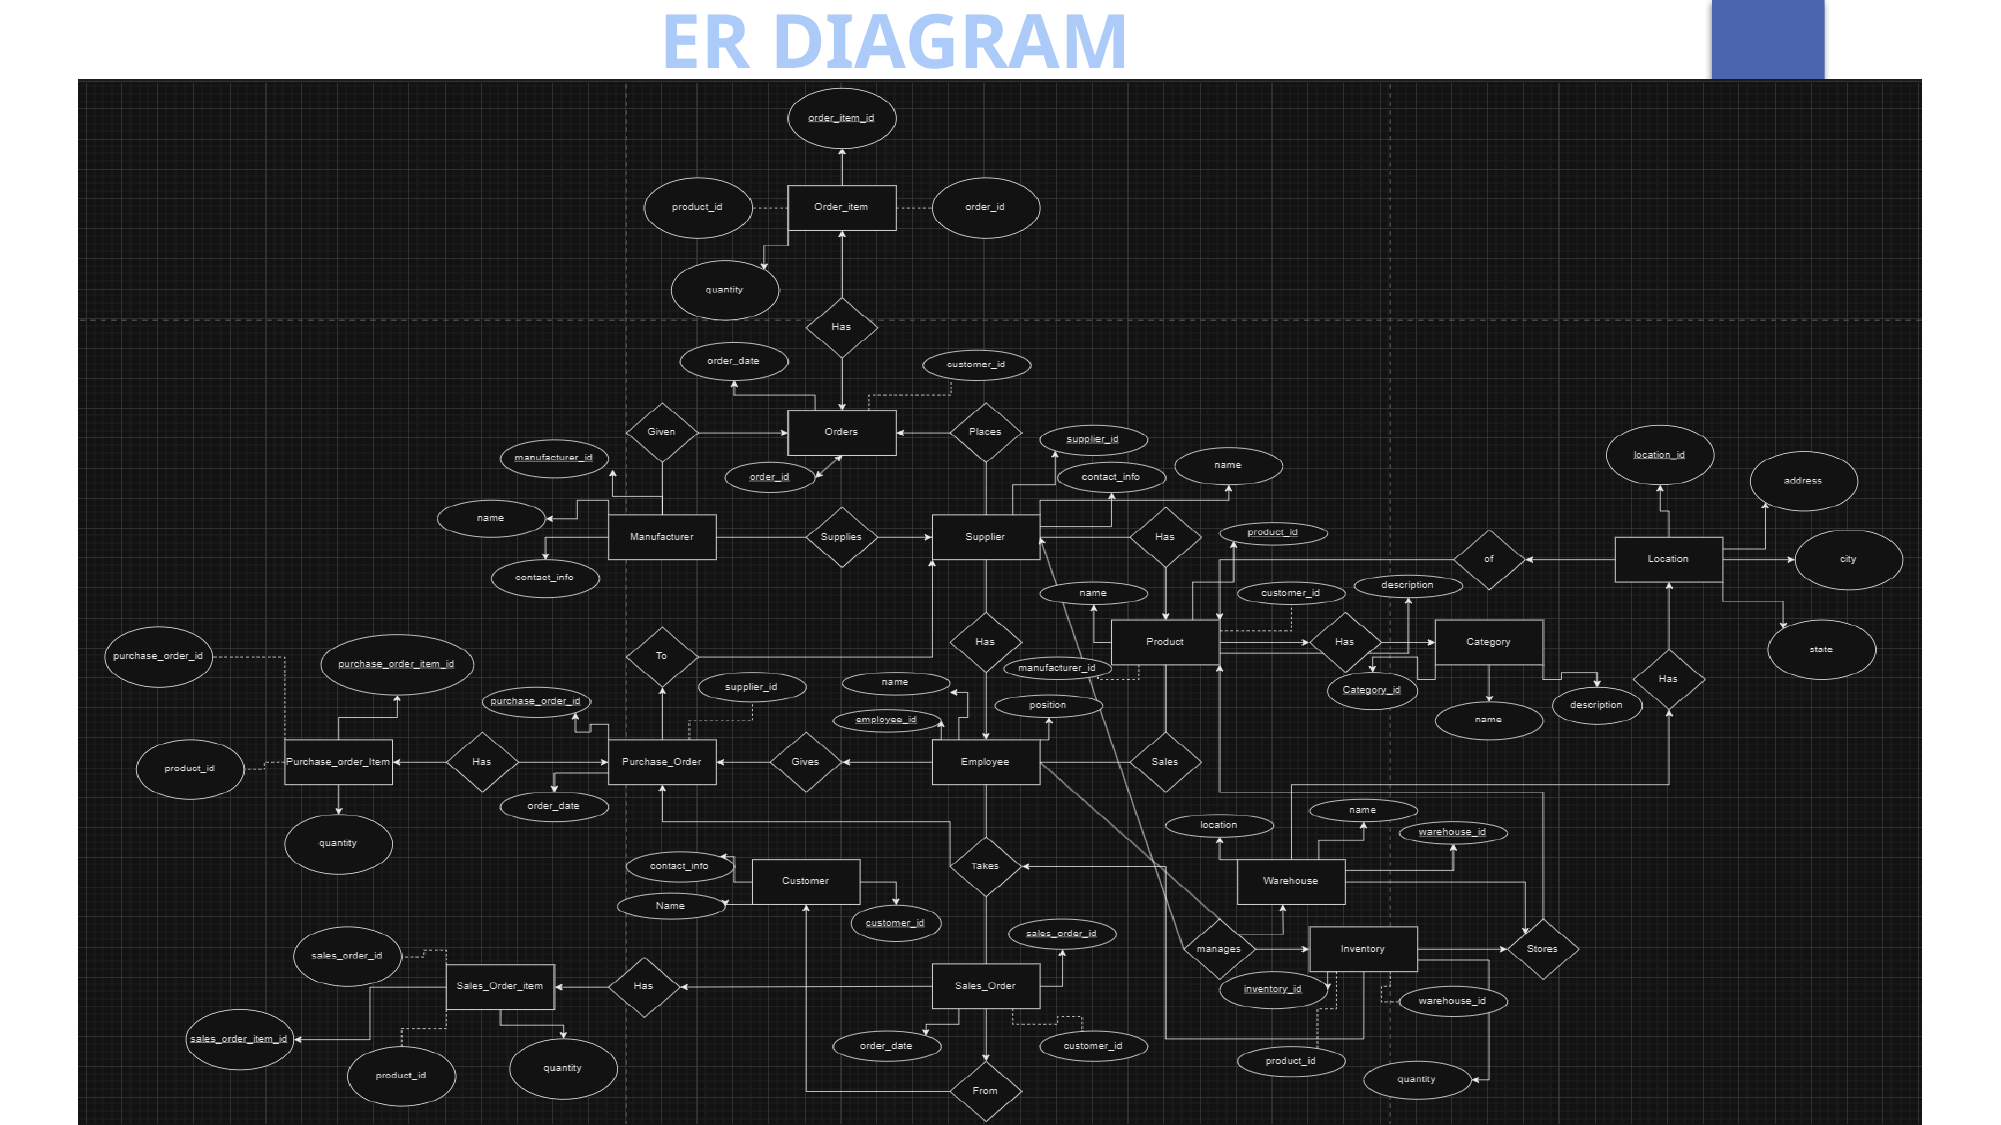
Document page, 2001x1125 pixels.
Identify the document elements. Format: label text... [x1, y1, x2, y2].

picture [78, 79, 1922, 1125]
title ER DIAGRAM [176, 0, 1614, 78]
